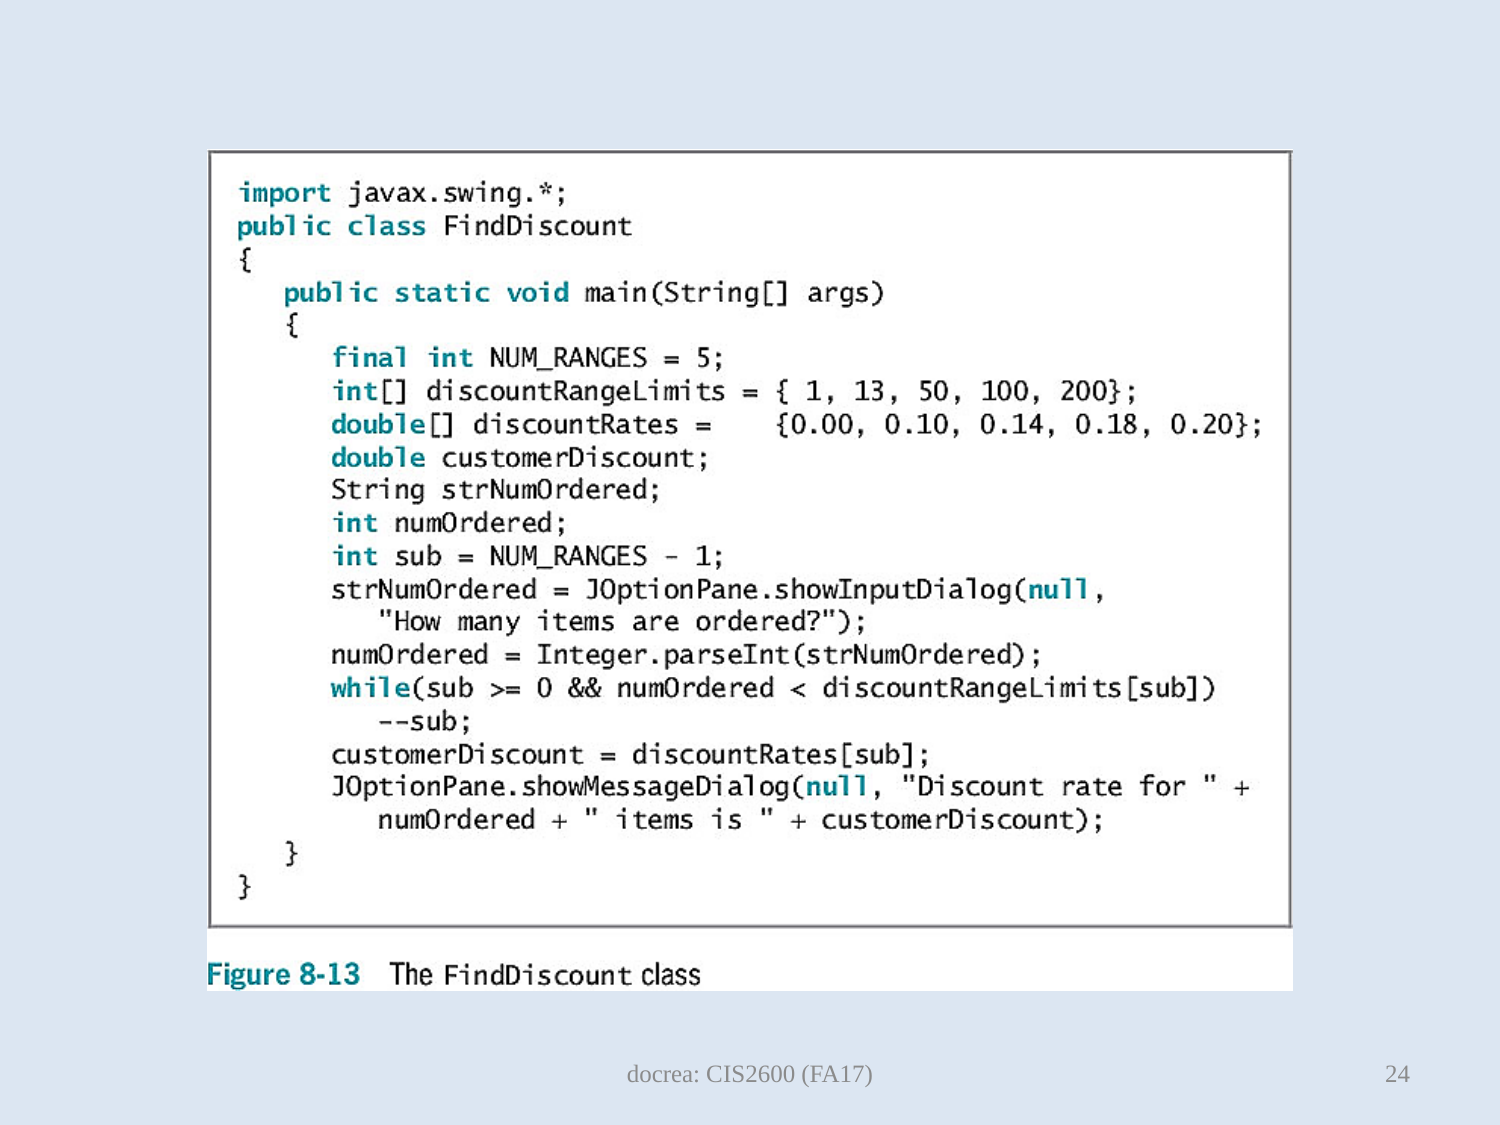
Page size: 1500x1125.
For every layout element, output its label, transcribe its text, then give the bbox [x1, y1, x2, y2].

picture [207, 149, 1293, 991]
slide_number 24 [1074, 1042, 1425, 1103]
footer docrea: CIS2600 (FA17) [512, 1042, 988, 1103]
